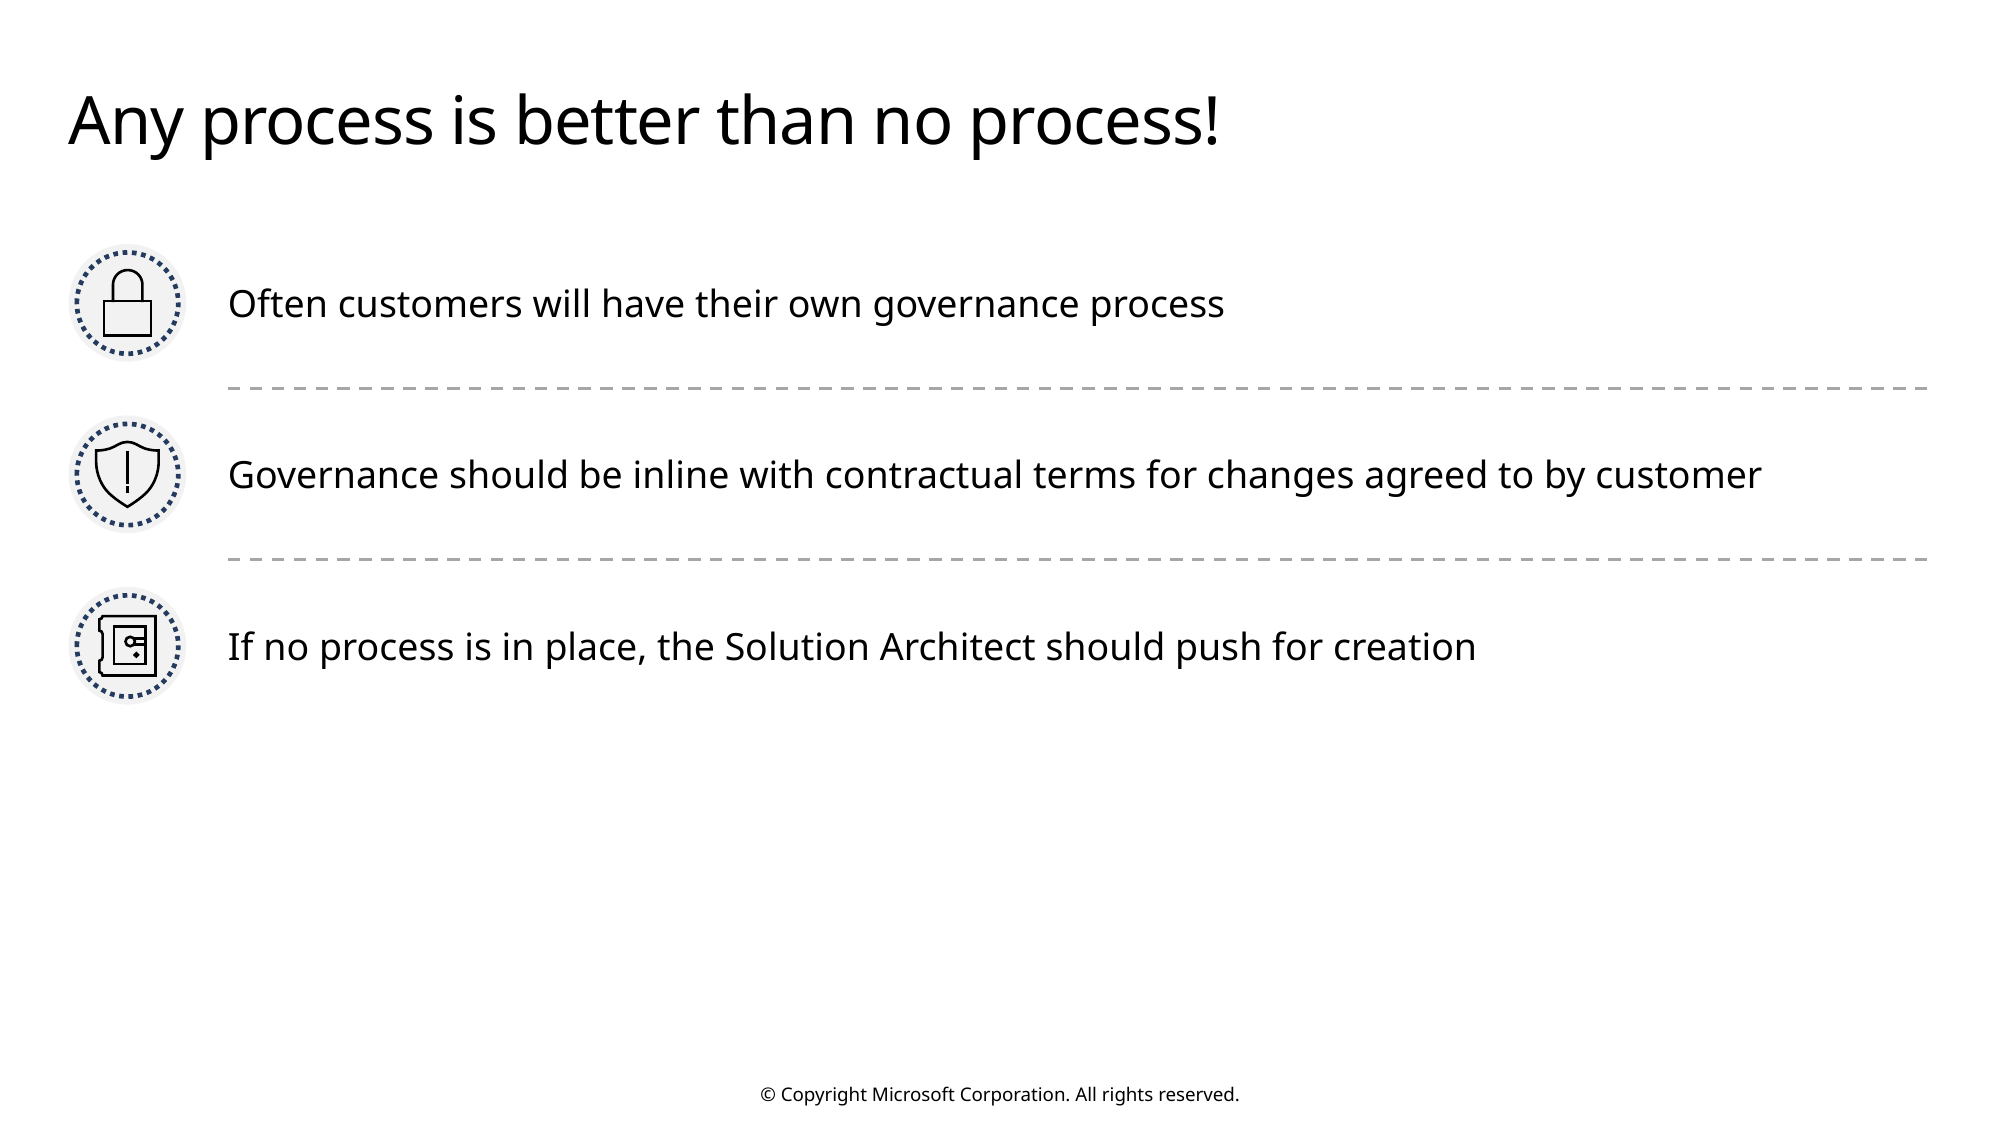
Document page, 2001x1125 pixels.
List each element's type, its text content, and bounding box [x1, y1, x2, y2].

list Often customers will have their own governance process [227, 238, 1932, 367]
list If no process is in place, the Solution Architect should push for creation [227, 581, 1932, 710]
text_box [68, 243, 187, 362]
title Any process is better than no process! [68, 72, 1930, 184]
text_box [68, 415, 187, 534]
list Governance should be inline with contractual terms for changes agreed to by customer [227, 409, 1932, 539]
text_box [68, 586, 187, 705]
